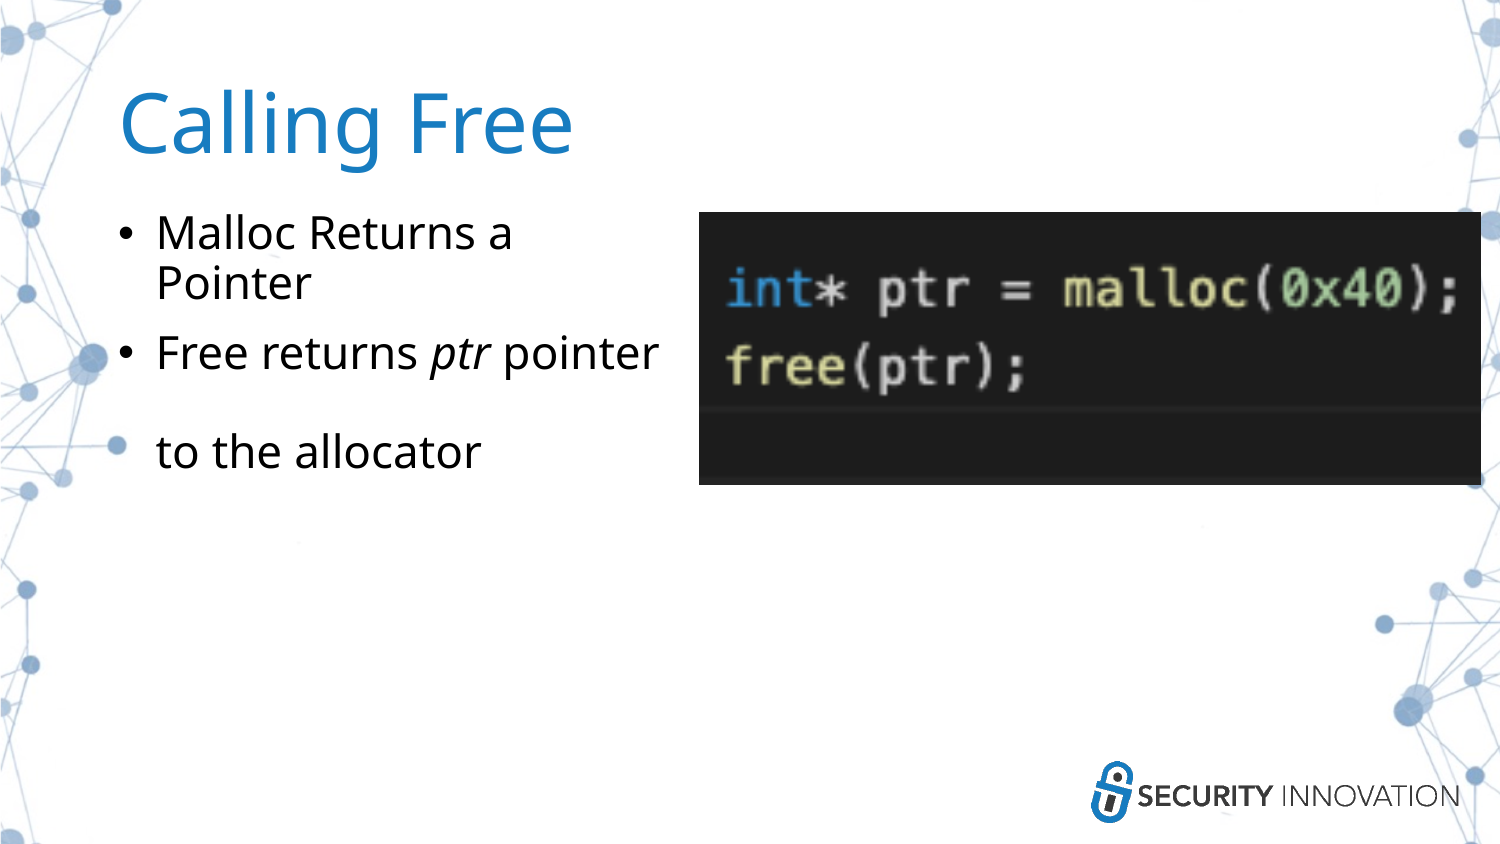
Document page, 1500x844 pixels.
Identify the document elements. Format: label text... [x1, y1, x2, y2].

picture [699, 1, 1500, 844]
picture [1, 1, 333, 844]
list Malloc Returns a Pointer Free returns ptr pointer to the allocator [103, 202, 675, 739]
title Calling Free [103, 44, 1397, 208]
